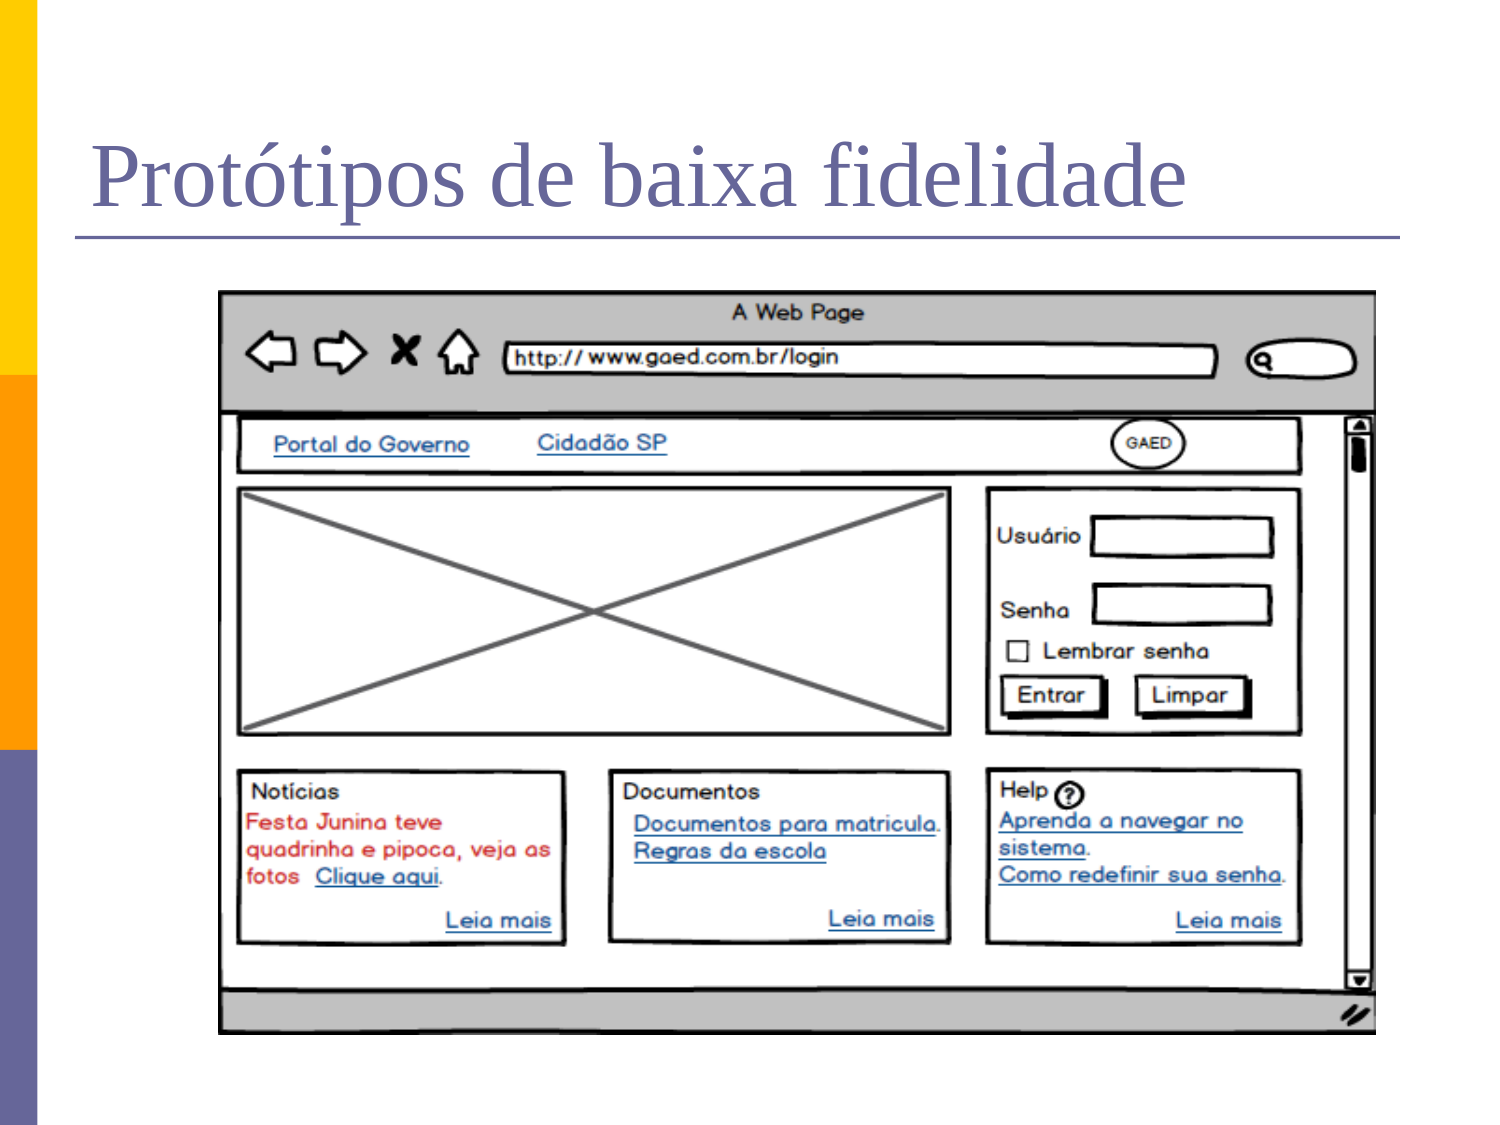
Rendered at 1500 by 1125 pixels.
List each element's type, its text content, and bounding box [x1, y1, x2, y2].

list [218, 290, 1377, 1036]
title Protótipos de baixa fidelidade [74, 45, 1426, 233]
